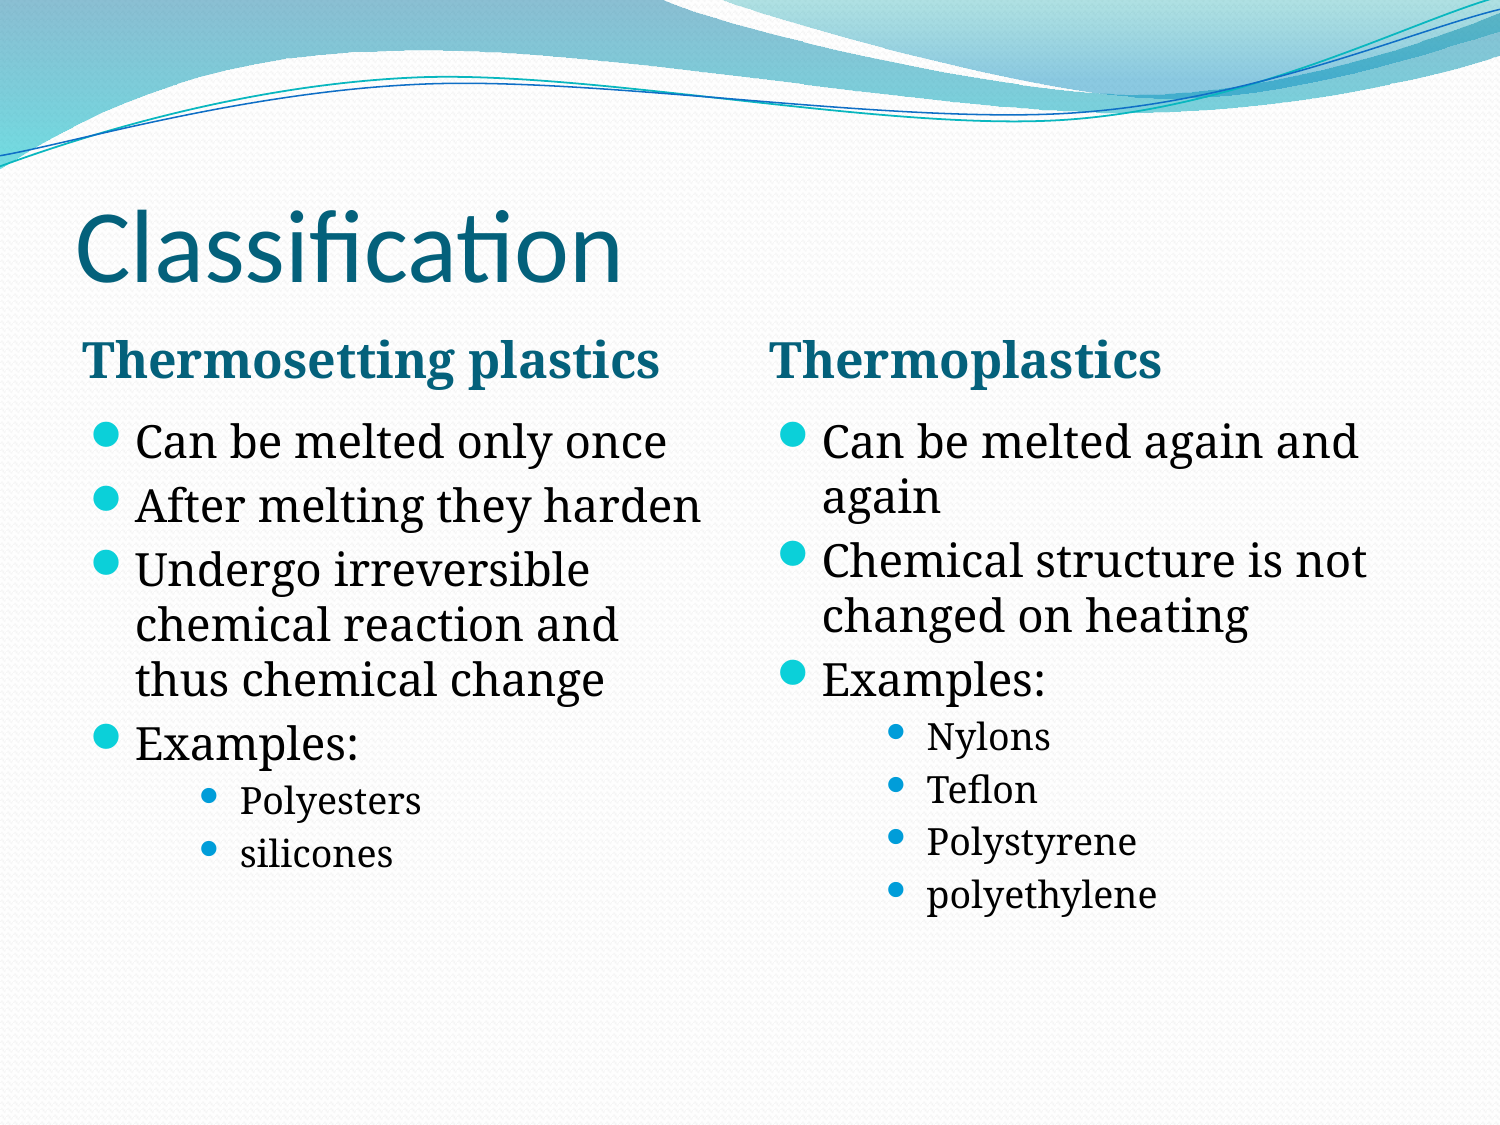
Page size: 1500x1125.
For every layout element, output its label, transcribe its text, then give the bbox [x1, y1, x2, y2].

title Classification [75, 115, 1425, 303]
list Can be melted again and again Chemical structure is not changed on heating Examples: Nylons Teflon Polystyrene polyethylene [761, 412, 1425, 1044]
list Thermosetting plastics [75, 304, 738, 412]
list Can be melted only once After melting they harden Undergo irreversible chemical reaction and thus chemical change Examples: Polyesters silicones [75, 412, 738, 1044]
list Thermoplastics [761, 305, 1425, 412]
